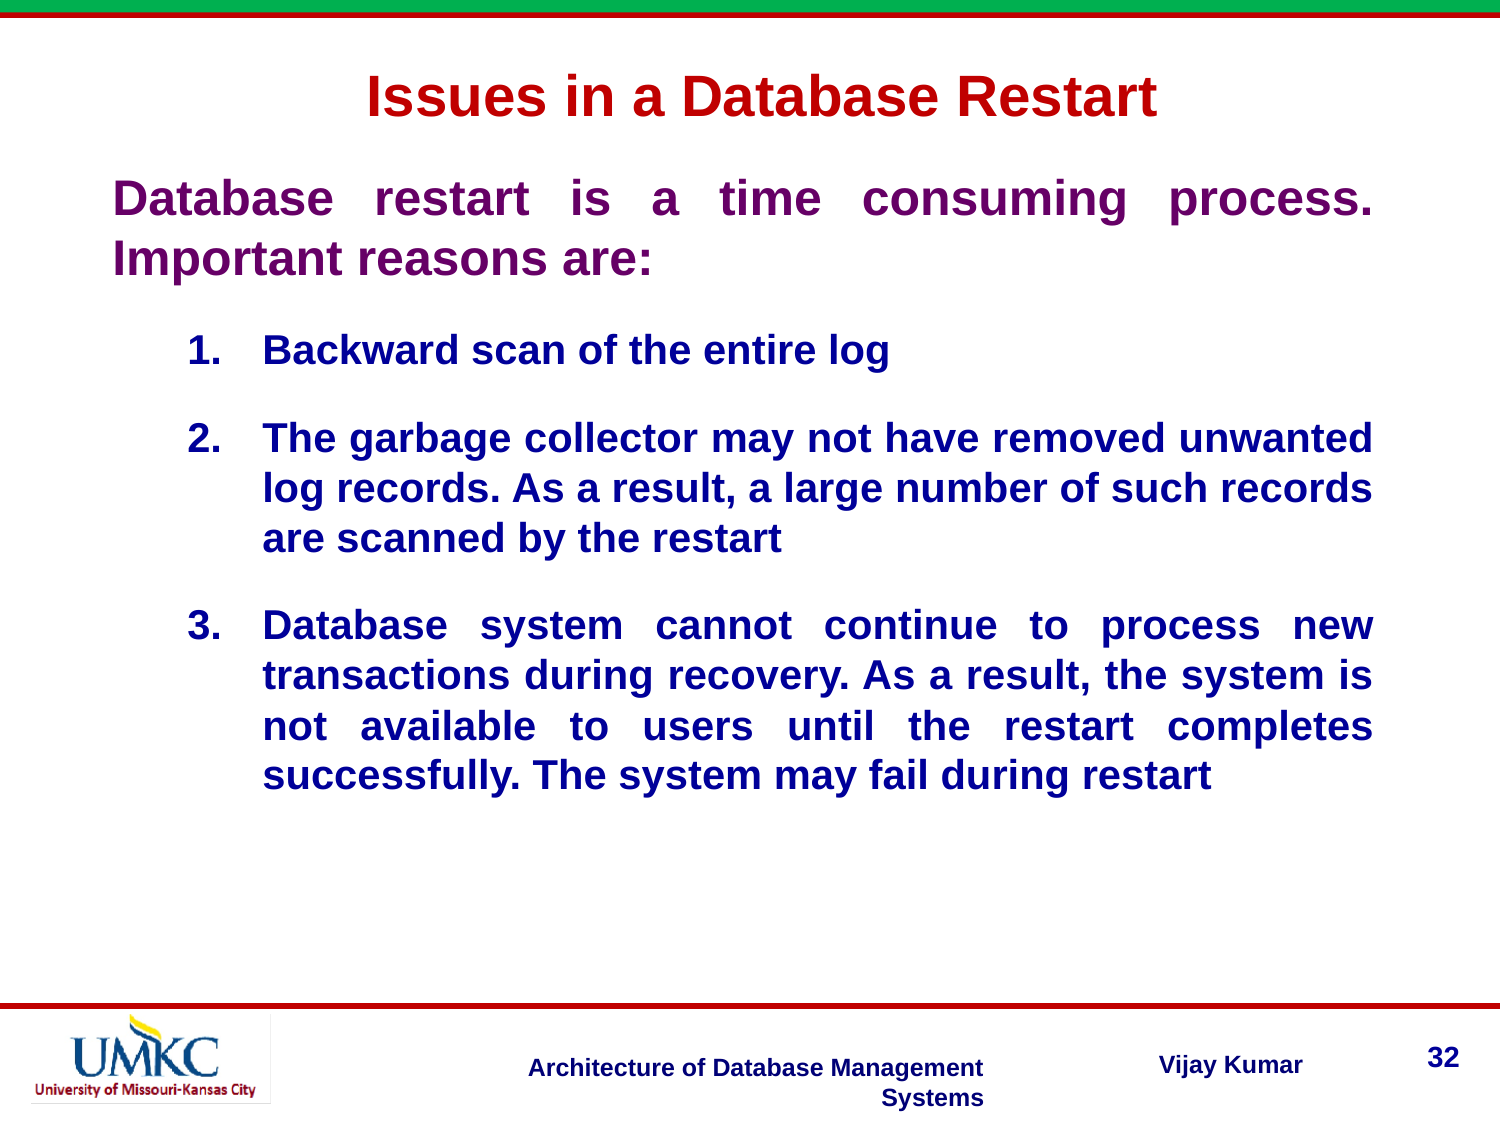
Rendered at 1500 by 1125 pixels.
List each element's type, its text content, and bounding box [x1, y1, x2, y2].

text_box Database restart is a time consuming process. Important reasons are: Backward scan of the entire log The garbage collector may not have removed unwanted log records. As a result, a large number of such records are scanned by the restart Database system cannot continue to process new transactions during recovery. As a result, the system is not available to users until the restart completes successfully. The system may fail during restart [97, 158, 1389, 806]
slide_number 32 [1400, 1031, 1475, 1072]
picture [31, 1014, 271, 1106]
title Issues in a Database Restart [24, 24, 1500, 163]
